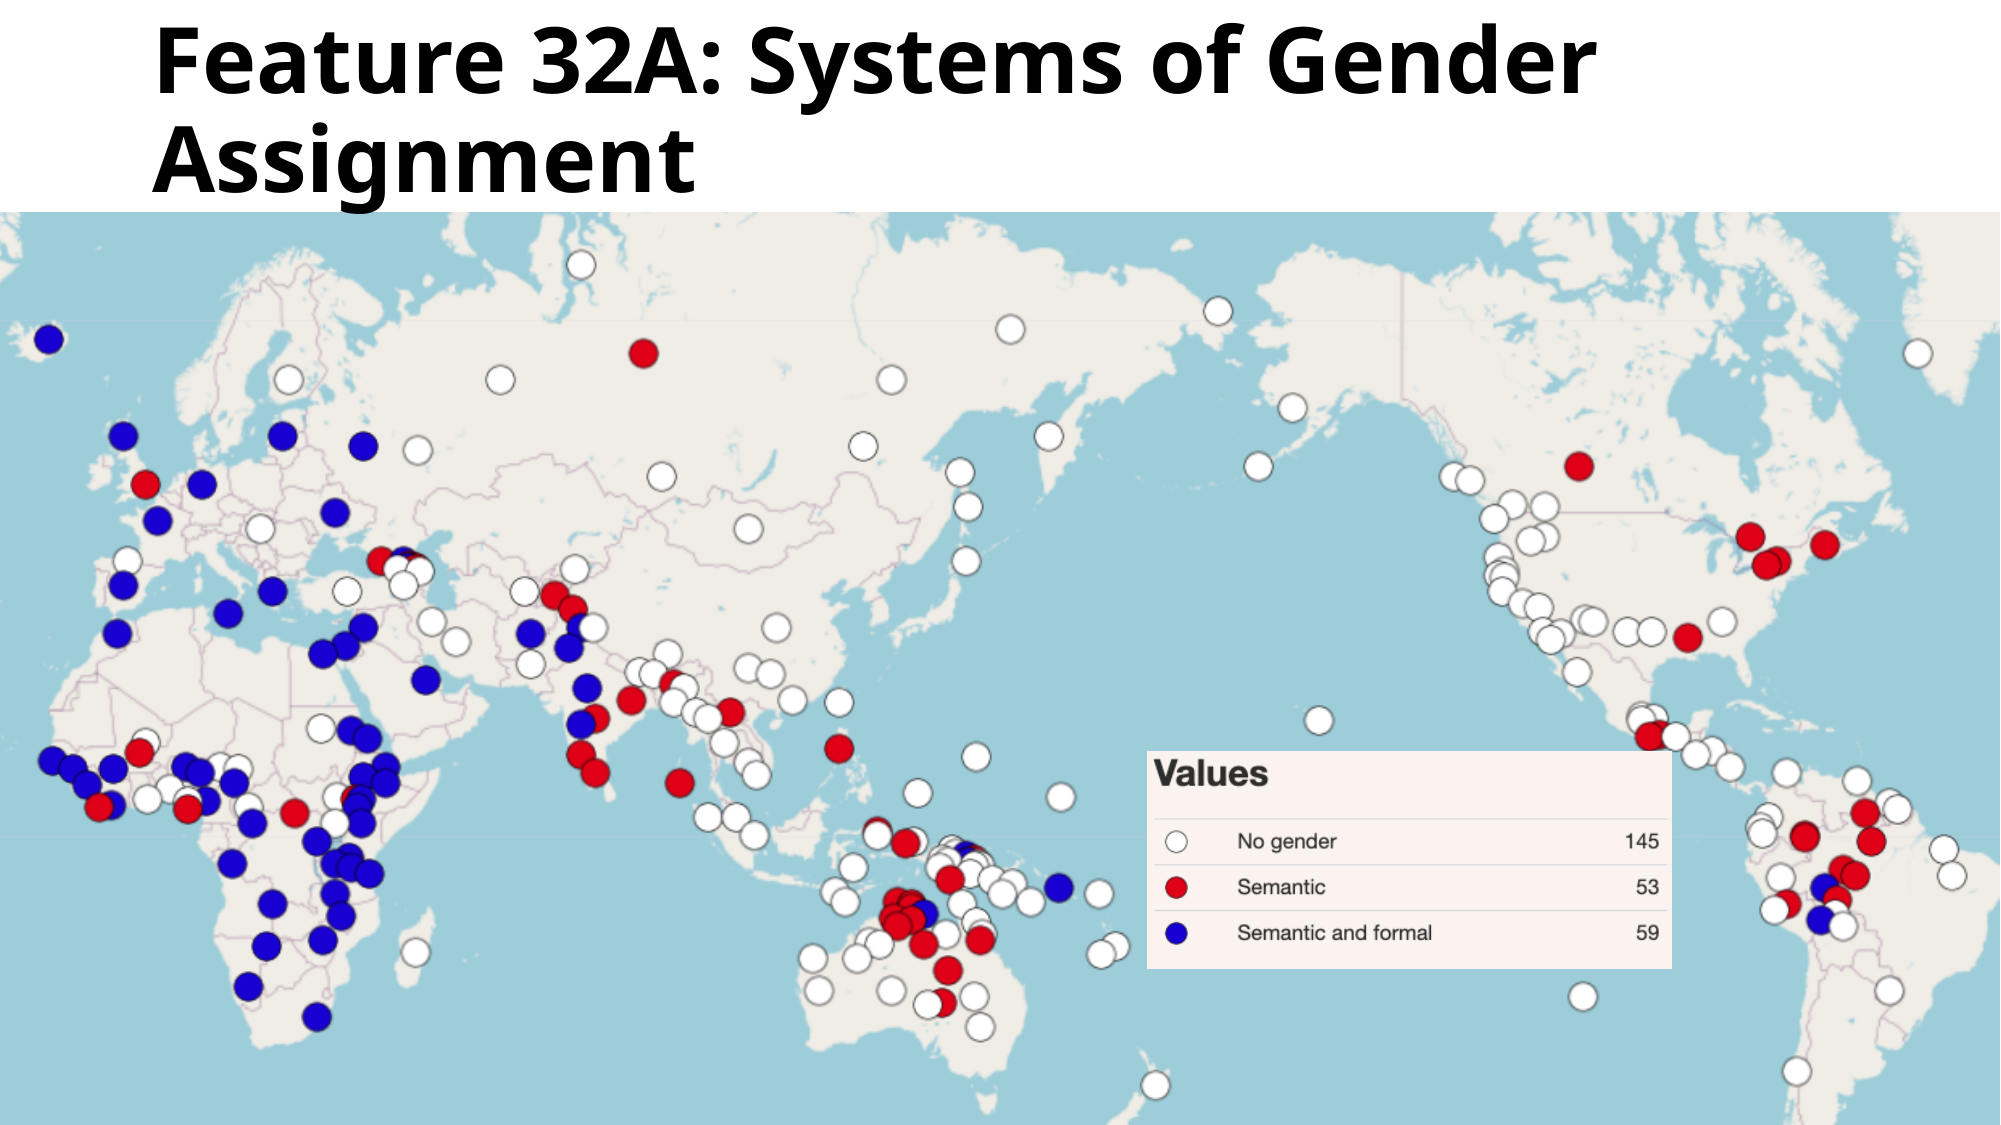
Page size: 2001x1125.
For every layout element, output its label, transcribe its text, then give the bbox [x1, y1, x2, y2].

title Feature 32A: Systems of Gender Assignment [137, 59, 1863, 212]
picture [0, 212, 2000, 1125]
